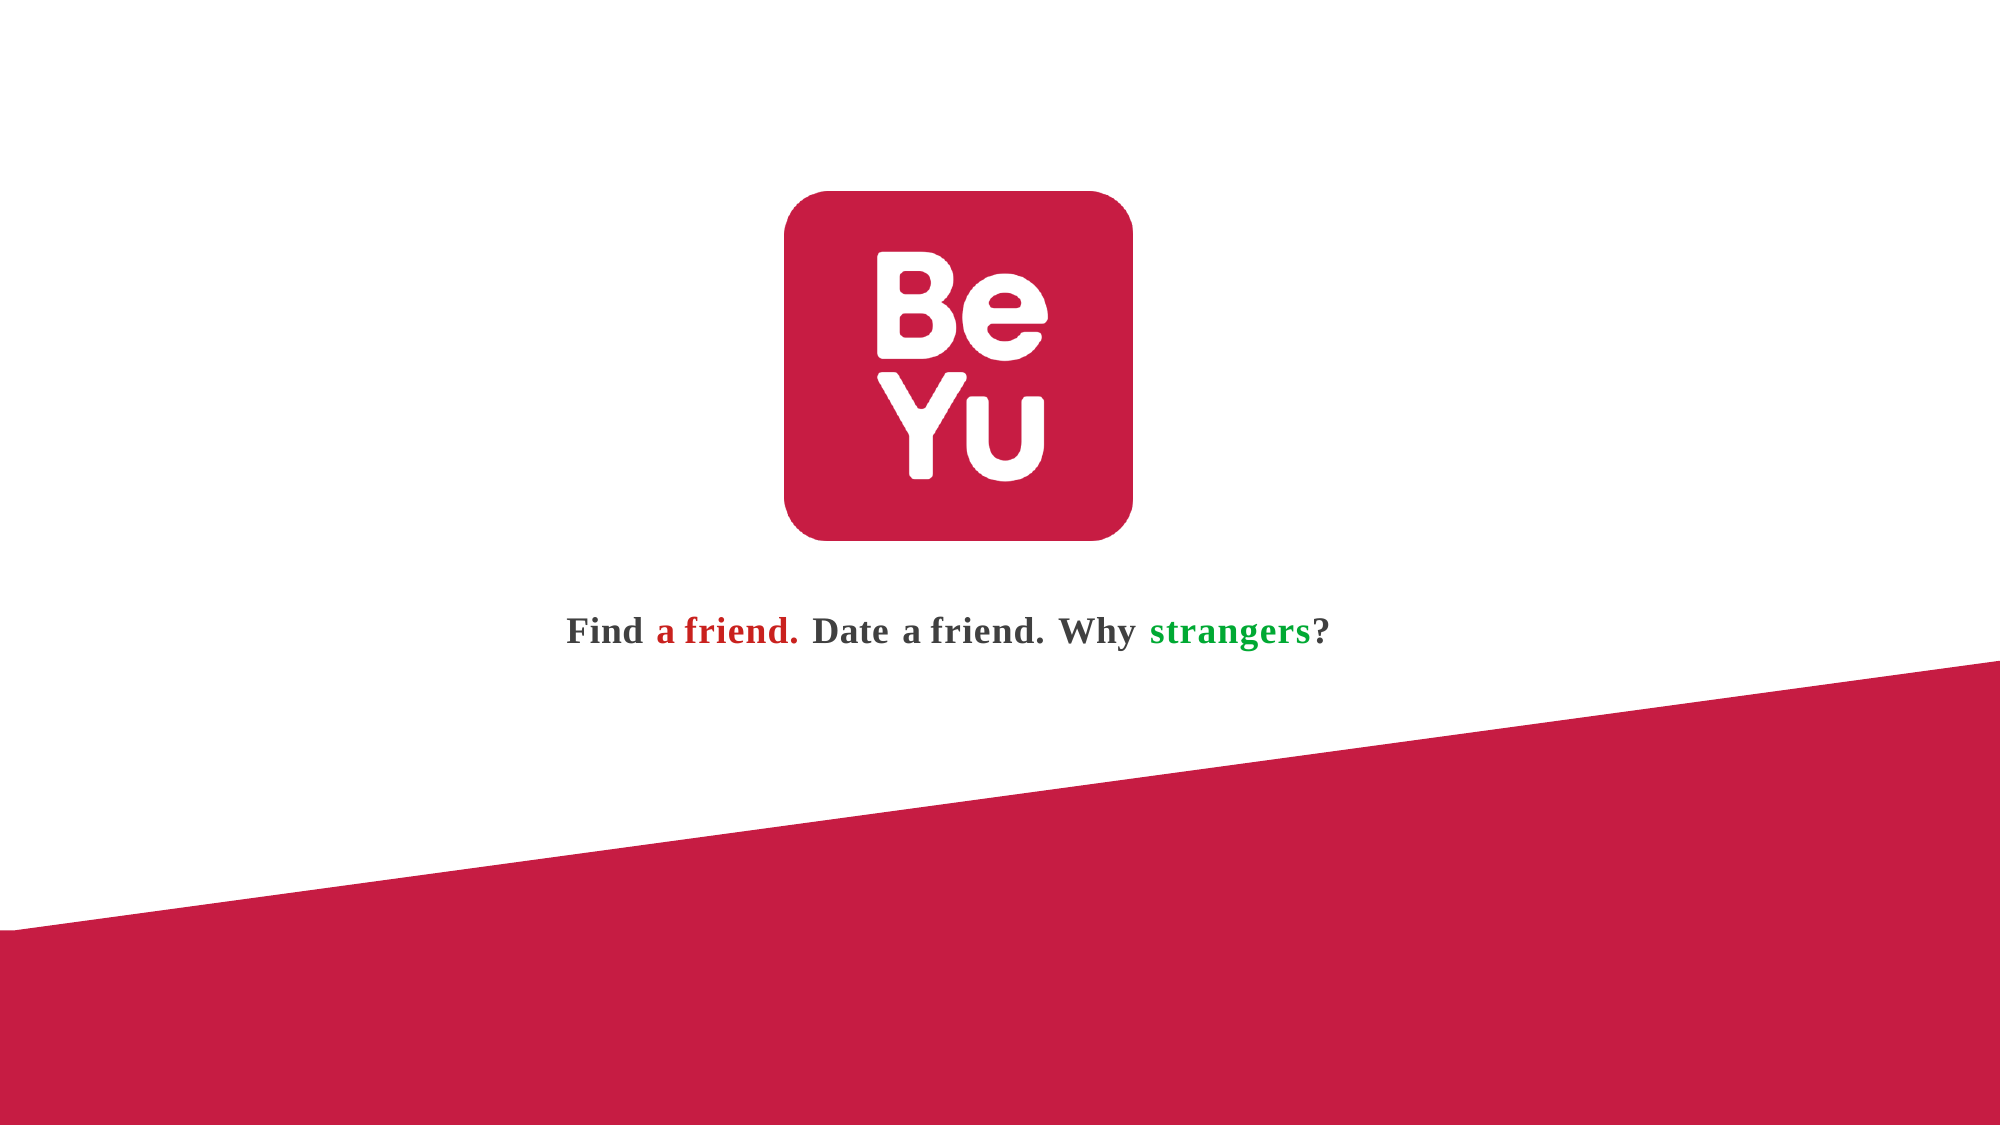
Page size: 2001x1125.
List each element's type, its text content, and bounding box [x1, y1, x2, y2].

picture [783, 191, 1133, 541]
text_box Find a friend. Date a friend. Why strangers? [564, 603, 1344, 651]
text_box [0, 660, 2000, 1125]
